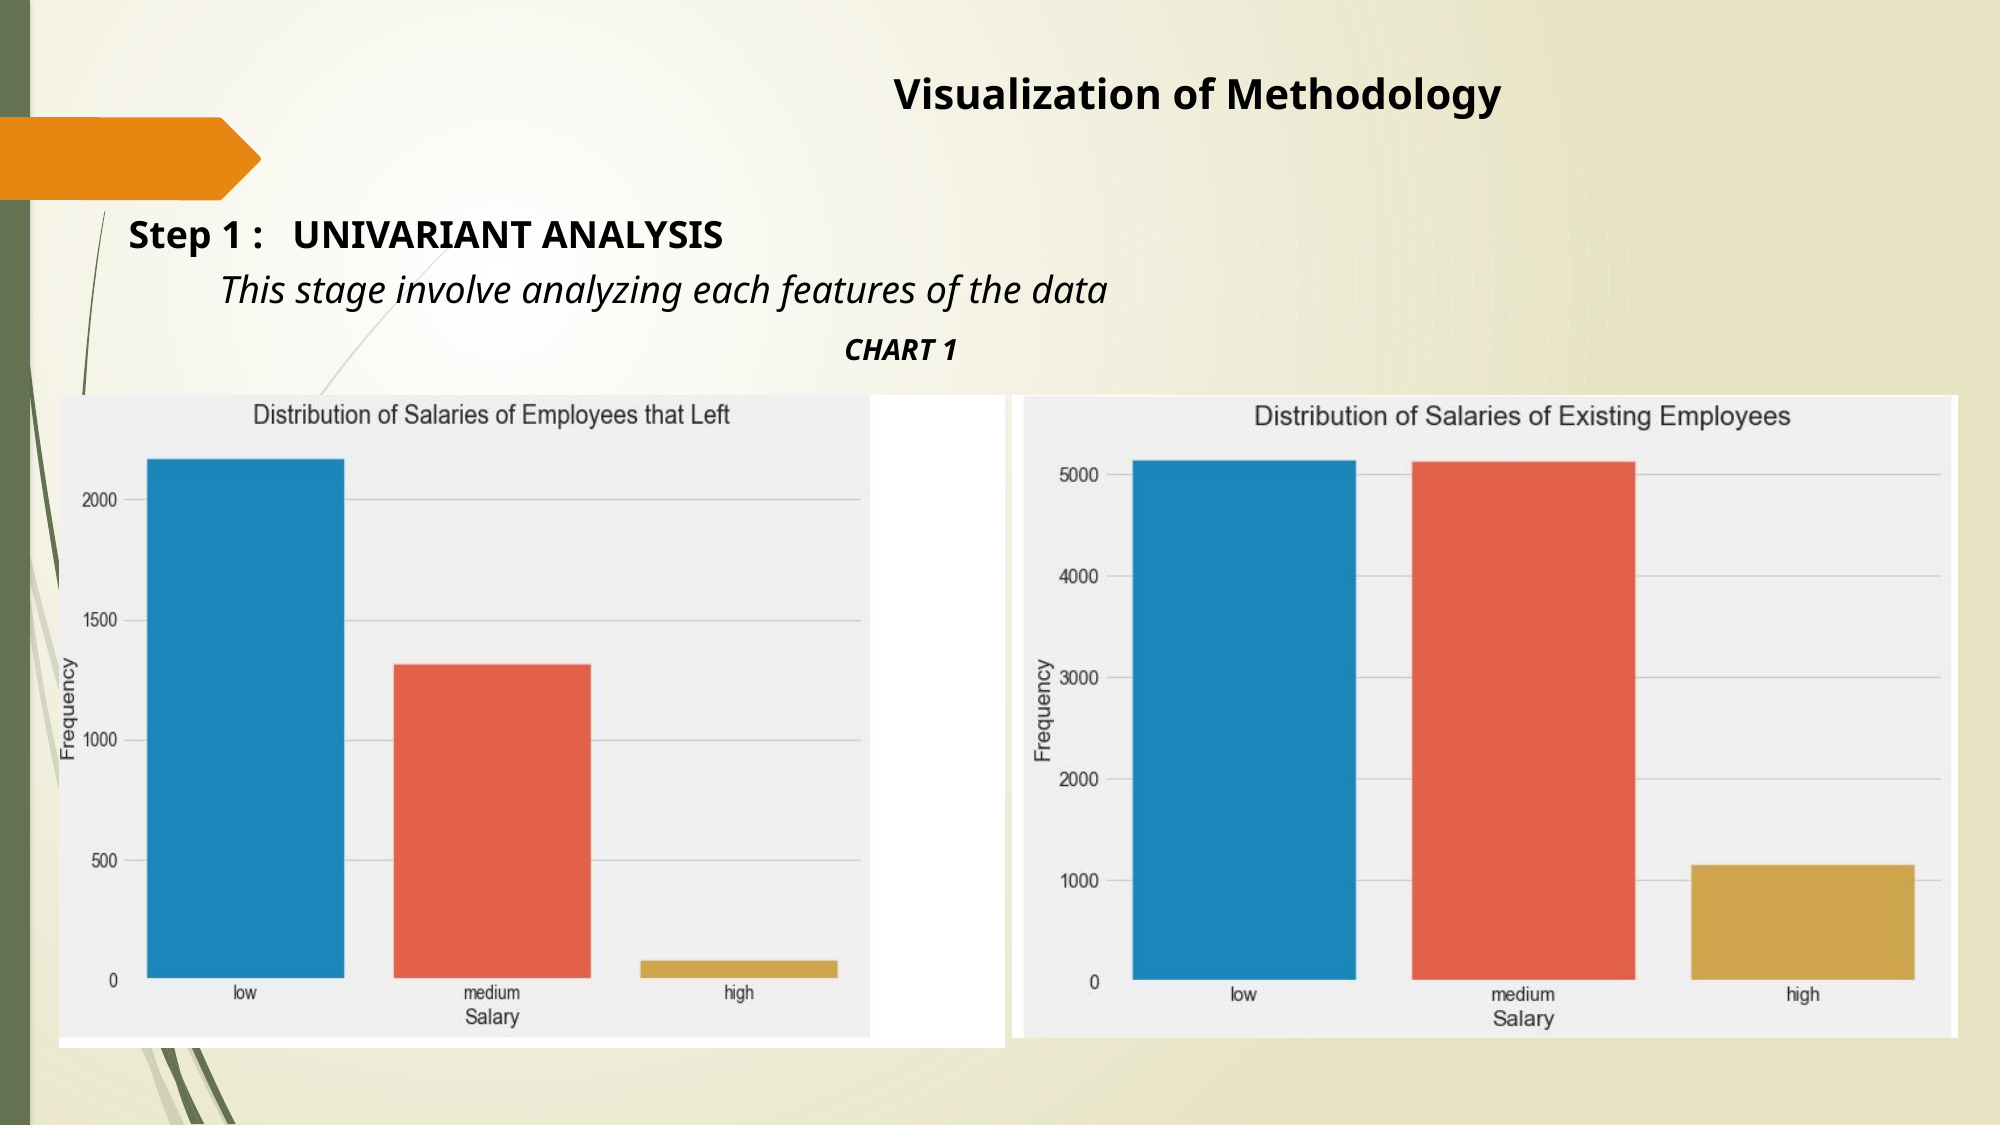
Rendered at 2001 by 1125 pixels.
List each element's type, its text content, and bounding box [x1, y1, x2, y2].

picture [59, 394, 1005, 1049]
text_box This stage involve analyzing each features of the data [204, 258, 1134, 319]
text_box Visualization of Methodology [568, 60, 1568, 215]
picture [1012, 394, 1958, 1038]
text_box Step 1 : UNIVARIANT ANALYSIS [0, 203, 739, 264]
text_box CHART 1 [829, 323, 973, 374]
